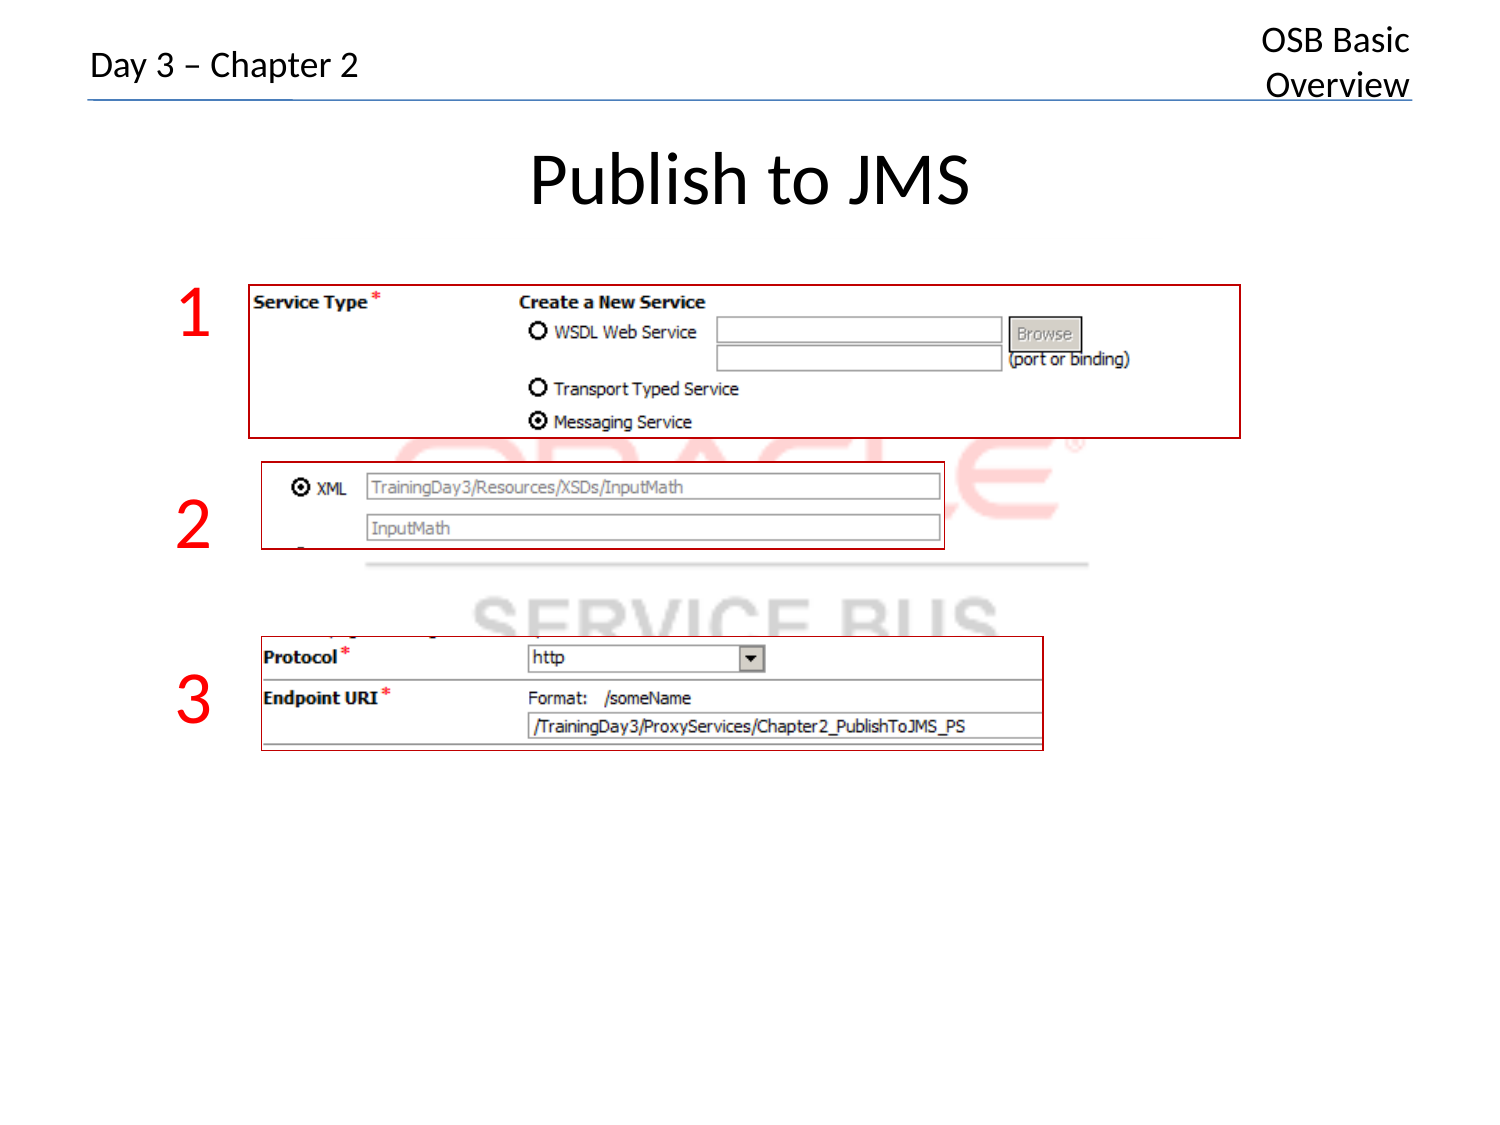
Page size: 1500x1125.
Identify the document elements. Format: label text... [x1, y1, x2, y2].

text_box 1 [137, 274, 250, 338]
text_box 3 [137, 662, 250, 725]
picture [249, 237, 1240, 884]
text_box 2 [137, 487, 250, 550]
text_box Publish to JMS [237, 125, 1263, 225]
title OSB Basic Overview [1237, 45, 1425, 75]
text_box Day 3 – Chapter 2 [75, 37, 575, 88]
